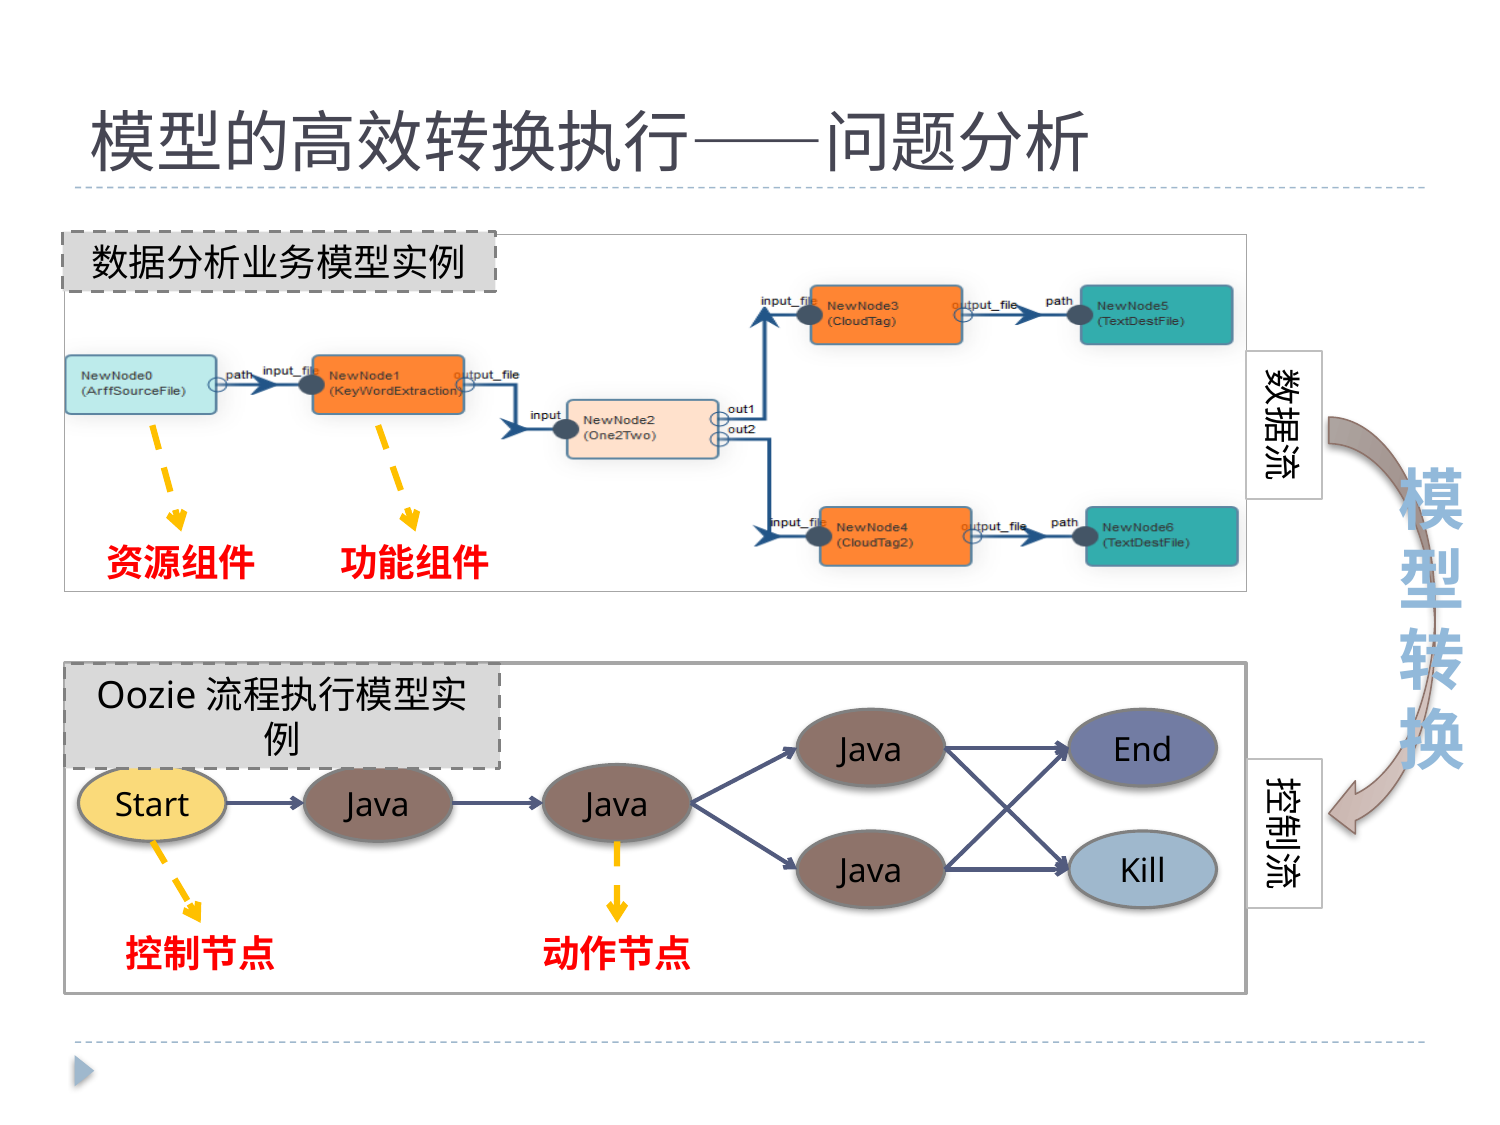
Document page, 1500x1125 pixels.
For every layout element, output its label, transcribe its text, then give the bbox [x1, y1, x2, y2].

text_box 动作节点 [518, 922, 716, 983]
text_box 模型转换 [1370, 450, 1495, 786]
text_box Start [76, 769, 228, 844]
picture [64, 234, 1247, 592]
text_box 控制流 [1246, 759, 1323, 908]
text_box Java [795, 707, 947, 789]
text_box End [1067, 707, 1219, 789]
text_box [63, 661, 1248, 995]
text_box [151, 841, 201, 924]
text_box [944, 747, 1070, 869]
title 模型的高效转换执行——问题分析 [75, 24, 1425, 188]
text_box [690, 814, 798, 870]
text_box 数据流 [1253, 351, 1322, 500]
text_box [1327, 780, 1396, 835]
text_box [690, 747, 798, 804]
text_box Java [798, 828, 944, 910]
text_box Java [541, 762, 684, 844]
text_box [151, 424, 182, 532]
text_box 数据分析业务模型实例 [62, 231, 496, 237]
text_box Java [302, 769, 454, 844]
text_box 控制节点 [97, 922, 305, 983]
text_box [1327, 416, 1390, 460]
text_box Oozie流程执行模型实例 [64, 663, 500, 769]
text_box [377, 424, 416, 532]
text_box Kill [1070, 828, 1219, 910]
